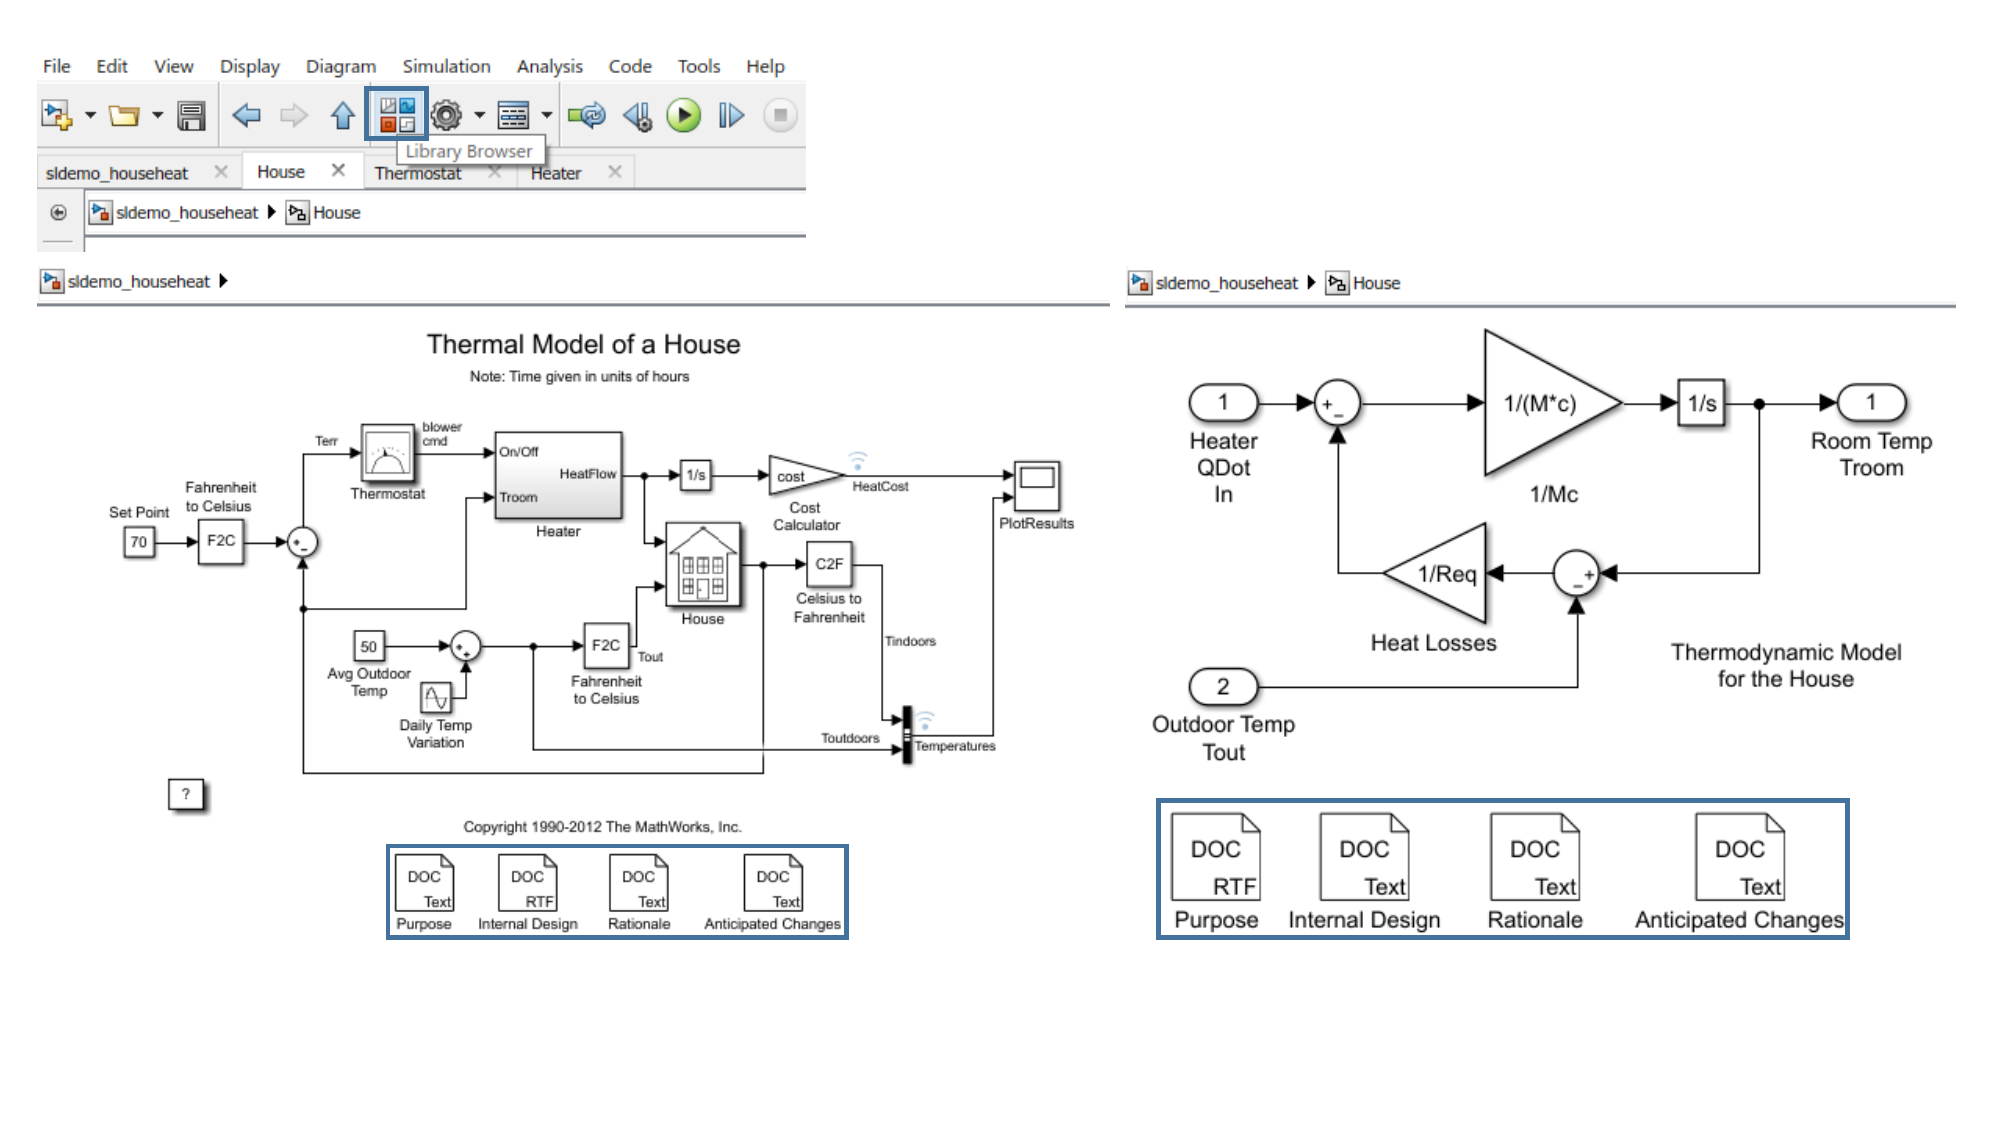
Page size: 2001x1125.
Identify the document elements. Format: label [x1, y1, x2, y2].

picture [37, 266, 1110, 948]
picture [1125, 266, 1956, 956]
picture [37, 51, 807, 252]
